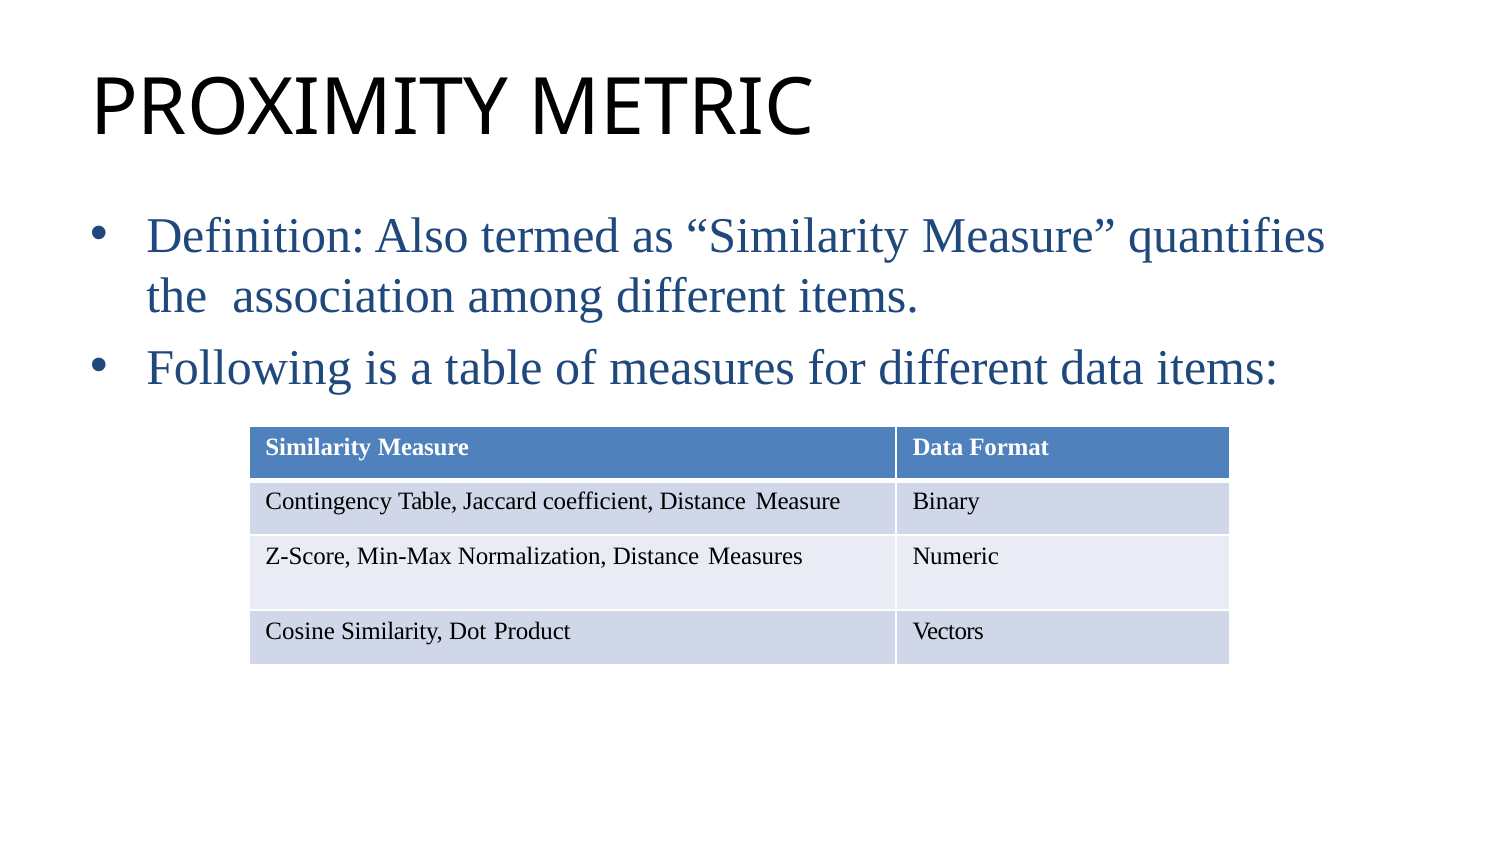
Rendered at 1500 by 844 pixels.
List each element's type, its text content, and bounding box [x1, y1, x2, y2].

table_cell Cosine Similarity, Dot Product [250, 611, 895, 664]
table_cell Z-Score, Min-Max Normalization, Distance Measures [250, 536, 895, 609]
table_header Similarity Measure [250, 427, 895, 478]
title PROXIMITY METRIC [87, 29, 849, 173]
table_cell Contingency Table, Jaccard coefficient, Distance Measure [250, 483, 895, 534]
table_cell Binary [897, 483, 1229, 534]
table_header Data Format [897, 427, 1229, 478]
text_box Definition: Also termed as “Similarity Measure” quantifies the association among different items. Following is a table of measures for different data items: [87, 200, 1401, 395]
table_cell Vectors [897, 611, 1229, 664]
table_cell Numeric [897, 536, 1229, 609]
